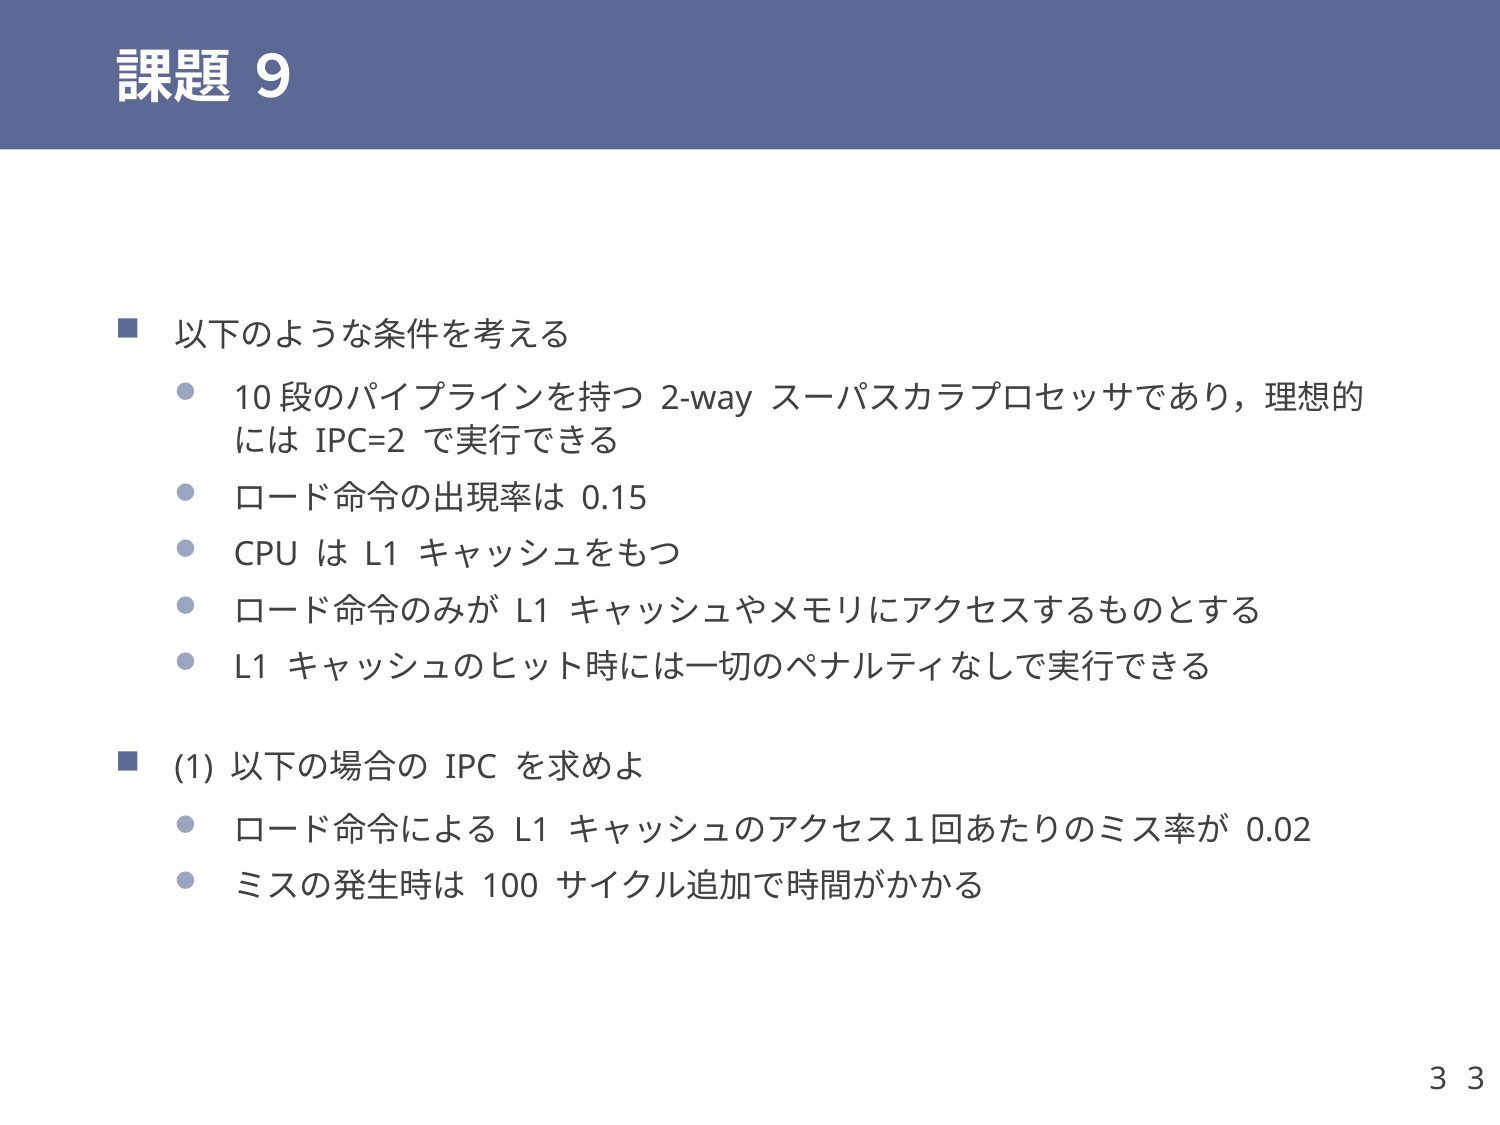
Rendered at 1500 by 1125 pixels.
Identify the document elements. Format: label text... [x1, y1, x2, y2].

list 以下のような条件を考える 10段のパイプラインを持つ 2-way スーパスカラプロセッサであり，理想的には IPC=2 で実行できる ロード命令の出現率は 0.15 CPU は L1 キャッシュをもつ ロード命令のみが L1 キャッシュやメモリにアクセスするものとする L1 キャッシュのヒット時には一切のペナルティなしで実行できる (1) 以下の場合の IPC を求めよ ロード命令による L1 キャッシュのアクセス１回あたりのミス率が 0.02 ミスの発生時は 100 サイクル追加で時間がかかる [100, 178, 1386, 1036]
title 課題 ９ [100, 0, 1500, 150]
slide_number 3 [1381, 1034, 1500, 1125]
